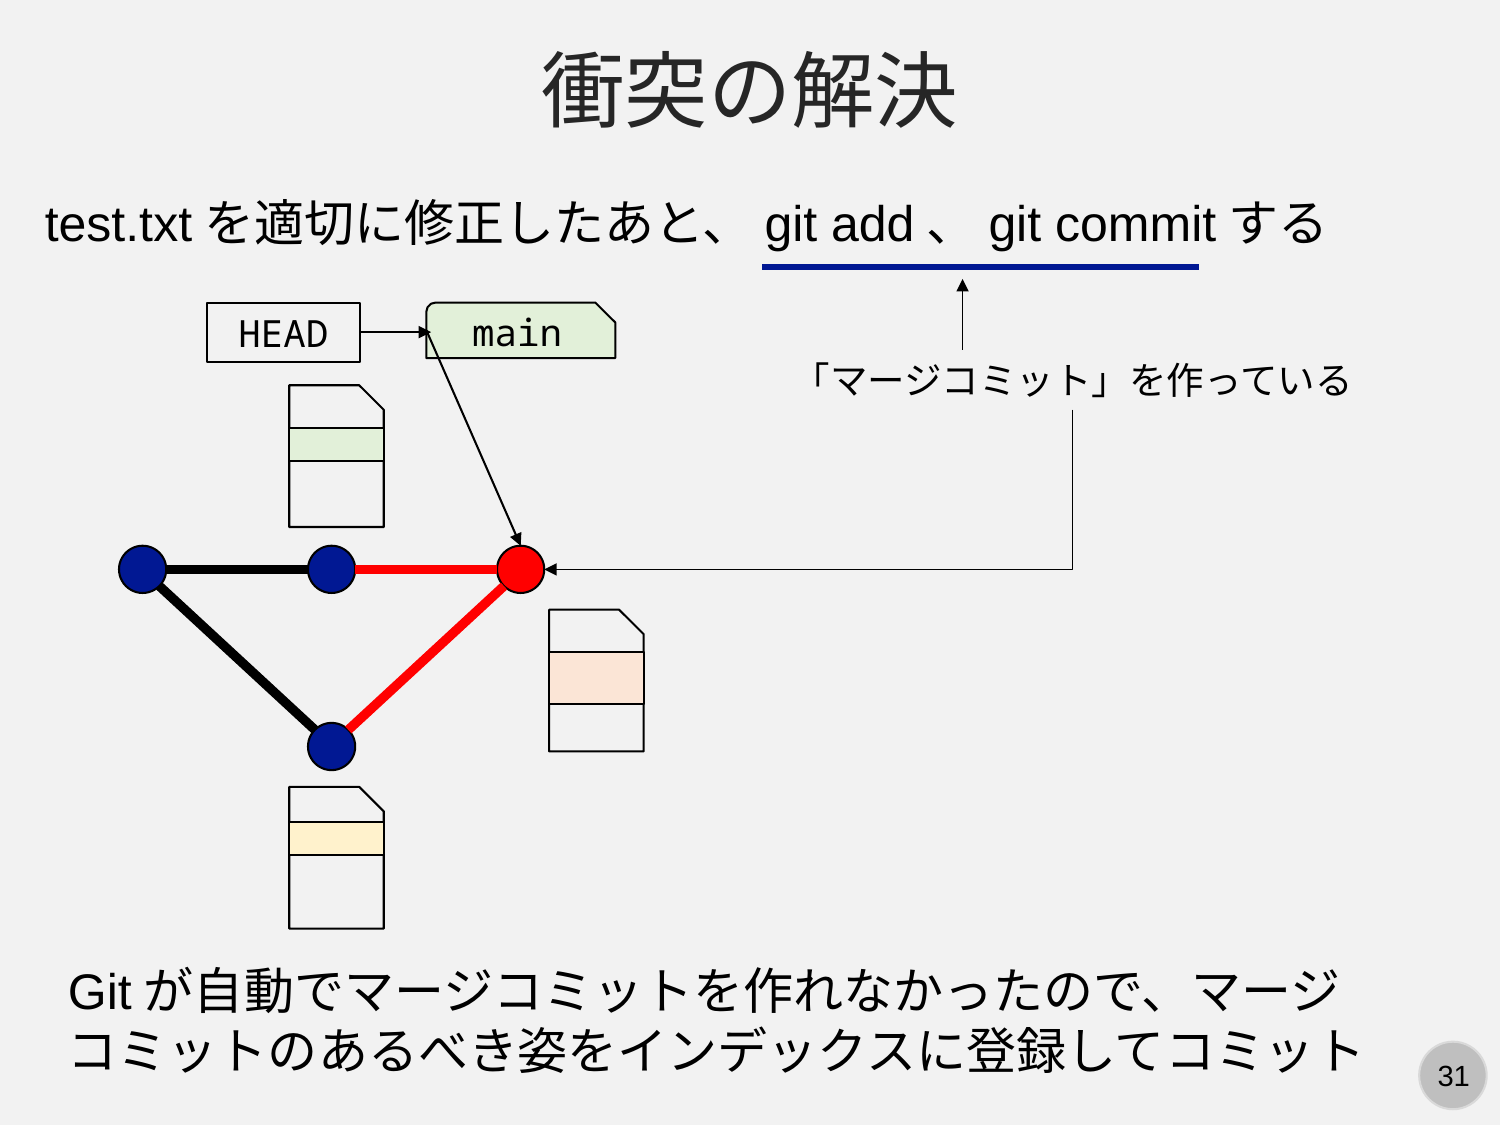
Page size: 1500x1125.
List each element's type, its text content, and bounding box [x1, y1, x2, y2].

text_box test.txtを適切に修正したあと、git add、git commitする [30, 184, 1344, 260]
text_box [496, 544, 546, 595]
text_box Gitが自動でマージコミットを作れなかったので、マージコミットのあるべき姿をインデックスに登録してコミット [53, 952, 1388, 1087]
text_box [549, 609, 644, 752]
text_box [117, 544, 167, 595]
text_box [289, 385, 384, 527]
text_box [289, 786, 384, 929]
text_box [159, 586, 315, 730]
text_box [306, 721, 357, 772]
text_box 「マージコミット」を作っている [888, 349, 1368, 410]
text_box [307, 544, 356, 595]
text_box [728, 225, 888, 755]
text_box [348, 586, 504, 730]
text_box main [425, 301, 617, 360]
text_box HEAD [206, 302, 361, 363]
list 衝突の解決 [0, 31, 1500, 155]
